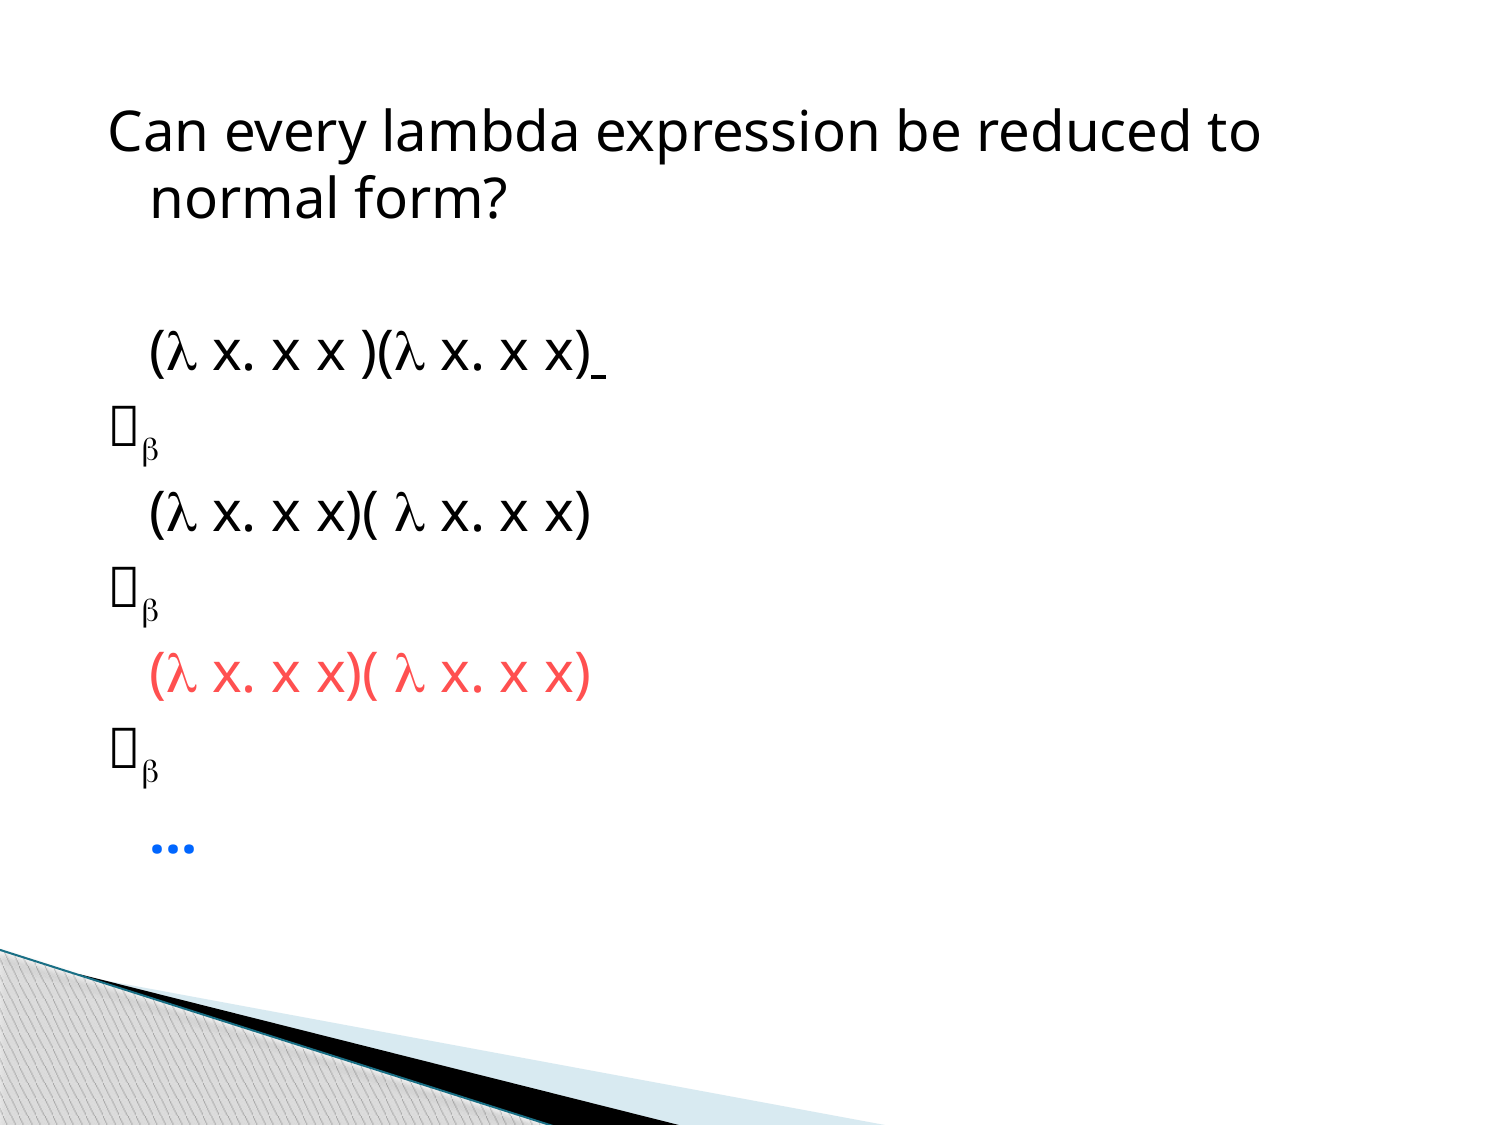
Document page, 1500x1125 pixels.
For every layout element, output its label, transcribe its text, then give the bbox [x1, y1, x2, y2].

list Can every lambda expression be reduced to normal form? ( x. x x )( x. x x)  ( x. x x)(  x. x x)  ( x. x x)(  x. x x)  ... [75, 87, 1425, 1063]
